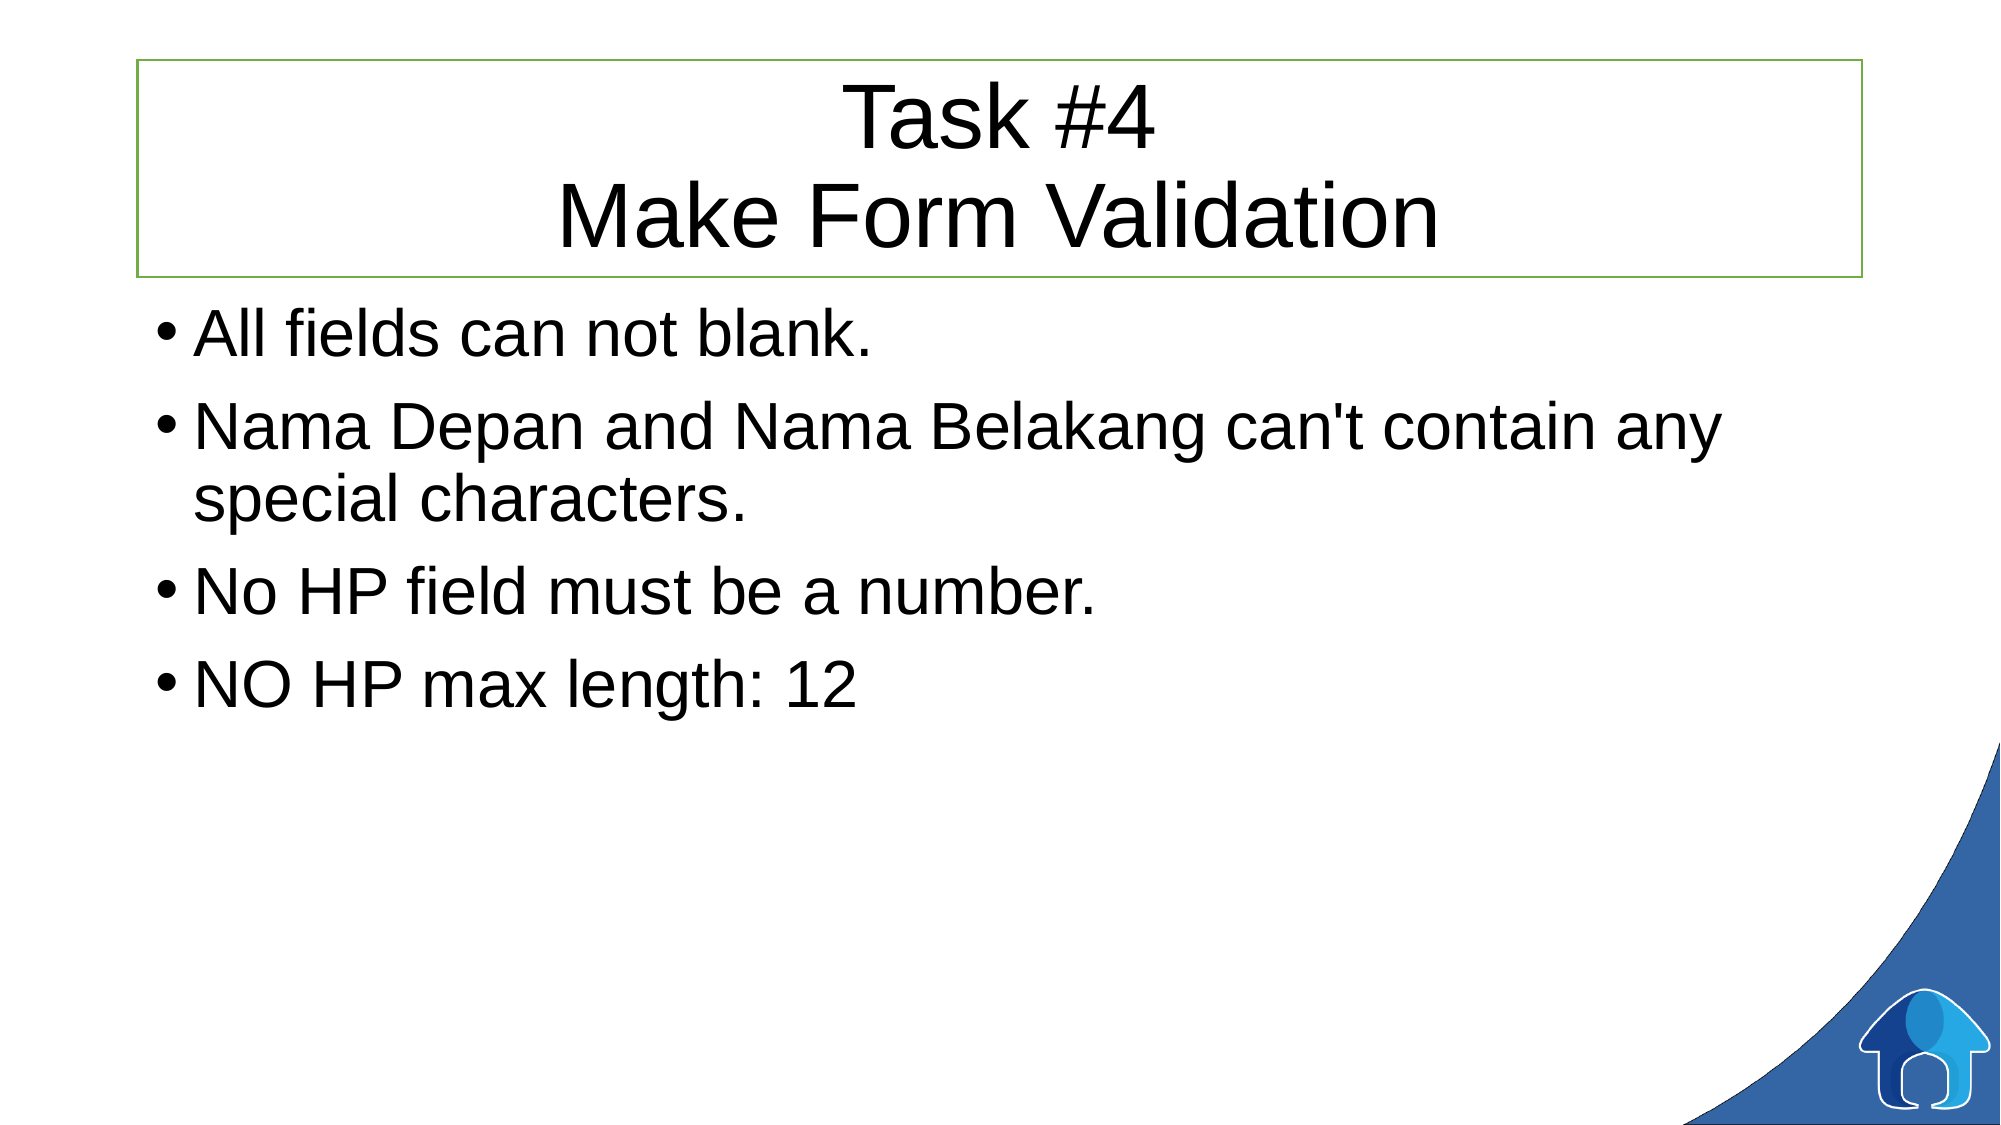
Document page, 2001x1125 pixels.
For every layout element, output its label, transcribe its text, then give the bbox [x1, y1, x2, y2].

picture [1683, 723, 2000, 1125]
list All fields can not blank. Nama Depan and Nama Belakang can't contain any special characters. No HP field must be a number. NO HP max length: 12 [140, 291, 1864, 952]
title Task #4 Make Form Validation [136, 59, 1863, 278]
